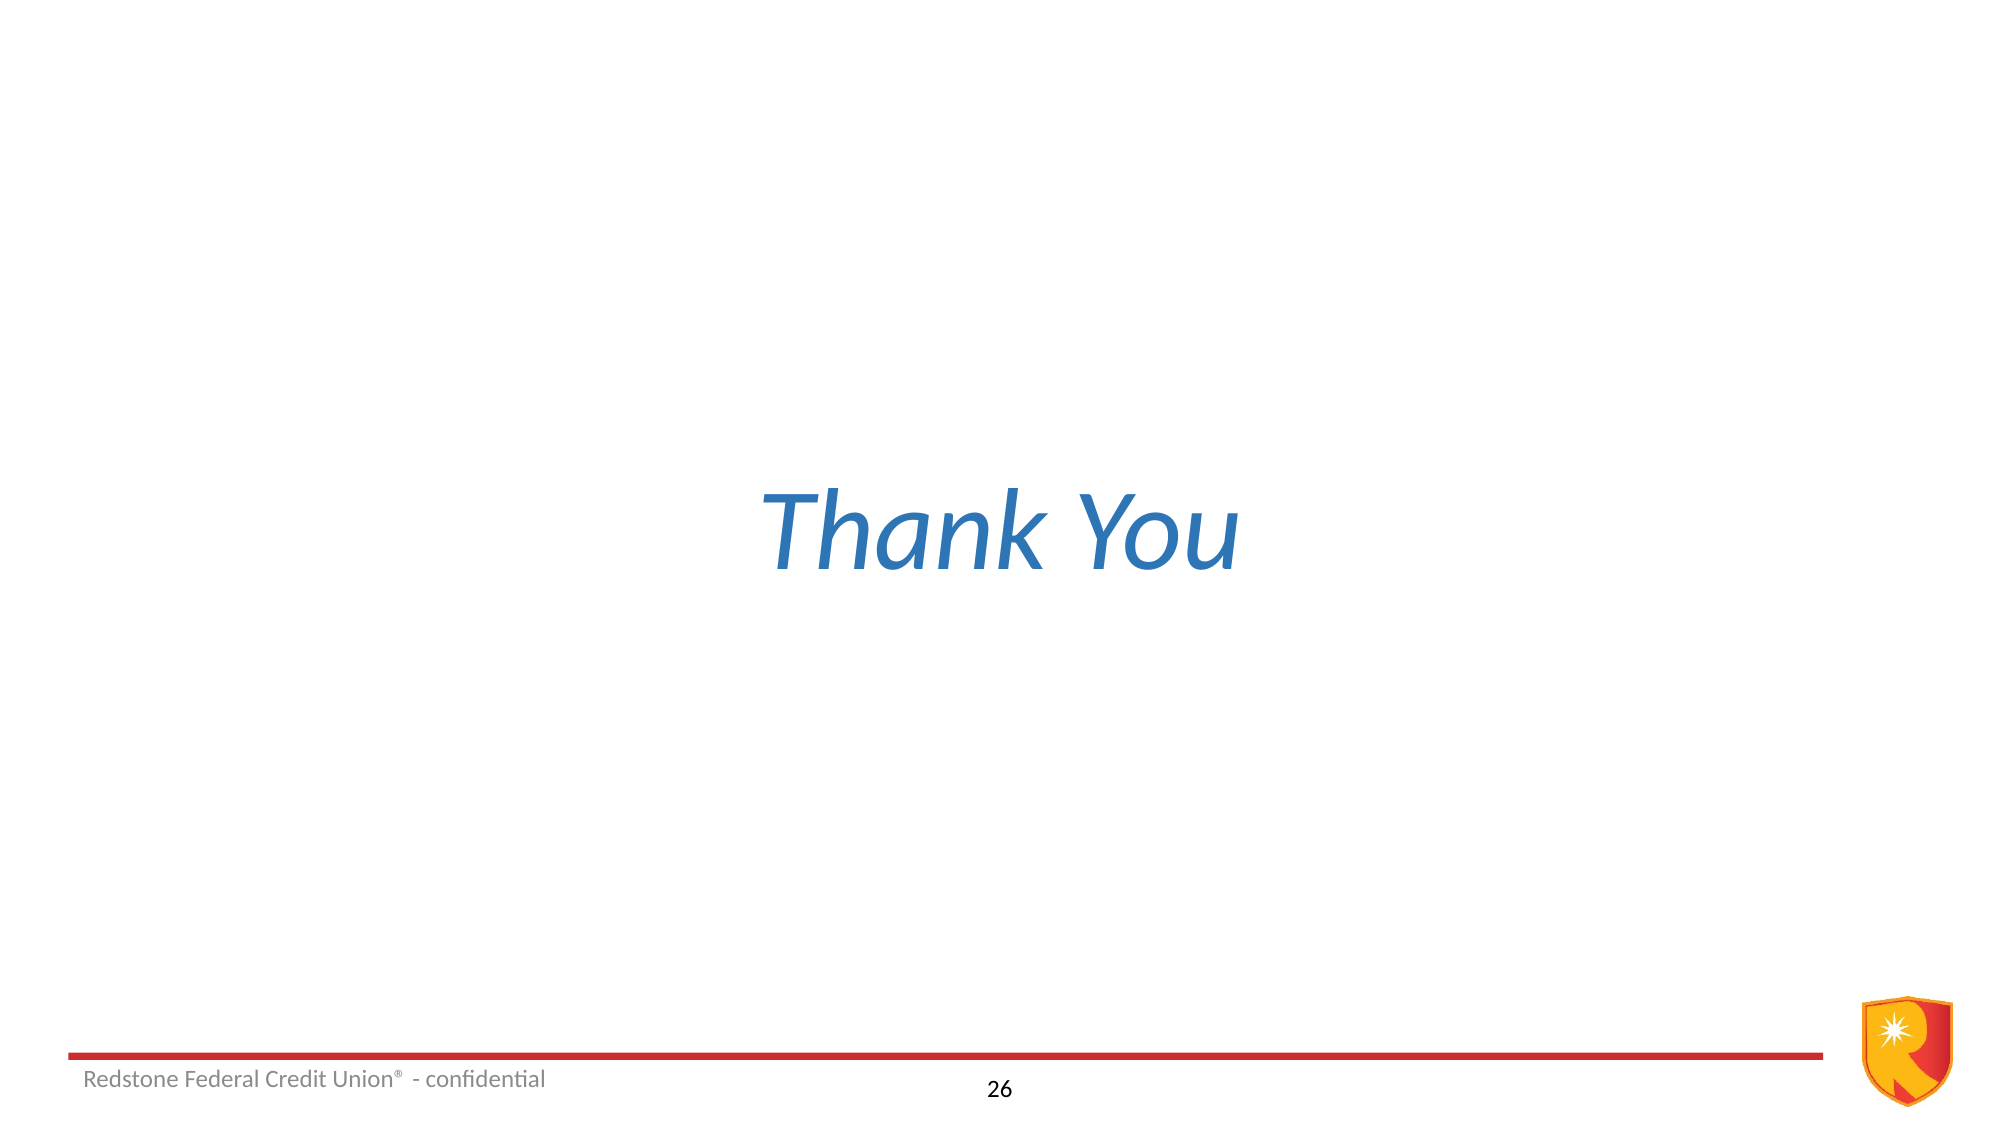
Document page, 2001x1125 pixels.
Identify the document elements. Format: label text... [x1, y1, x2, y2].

picture [1862, 996, 1953, 1107]
list Thank You [137, 461, 1863, 1014]
footer Redstone Federal Credit Union® - confidential [68, 1047, 1338, 1108]
